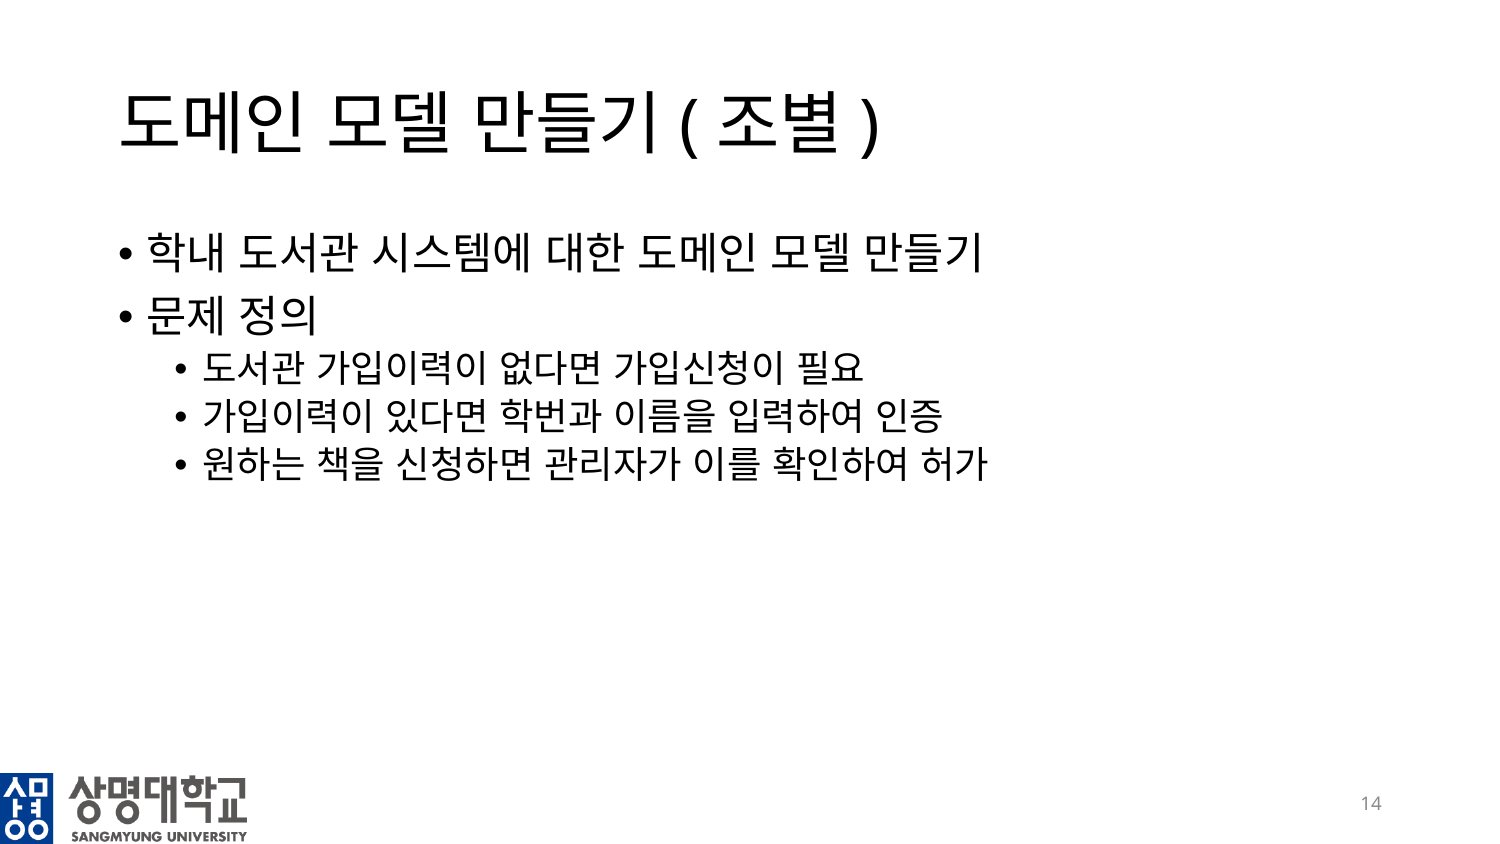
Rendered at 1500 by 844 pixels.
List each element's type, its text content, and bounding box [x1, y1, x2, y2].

slide_number 14 [1059, 782, 1397, 827]
list 학내 도서관 시스템에 대한 도메인 모델 만들기 문제 정의 도서관 가입이력이 없다면 가입신청이 필요 가입이력이 있다면 학번과 이름을 입력하여 인증 원하는 책을 신청하면 관리자가 이를 확인하여 허가 [103, 224, 1397, 760]
title 도메인 모델 만들기(조별) [103, 44, 1397, 208]
picture [0, 773, 247, 844]
